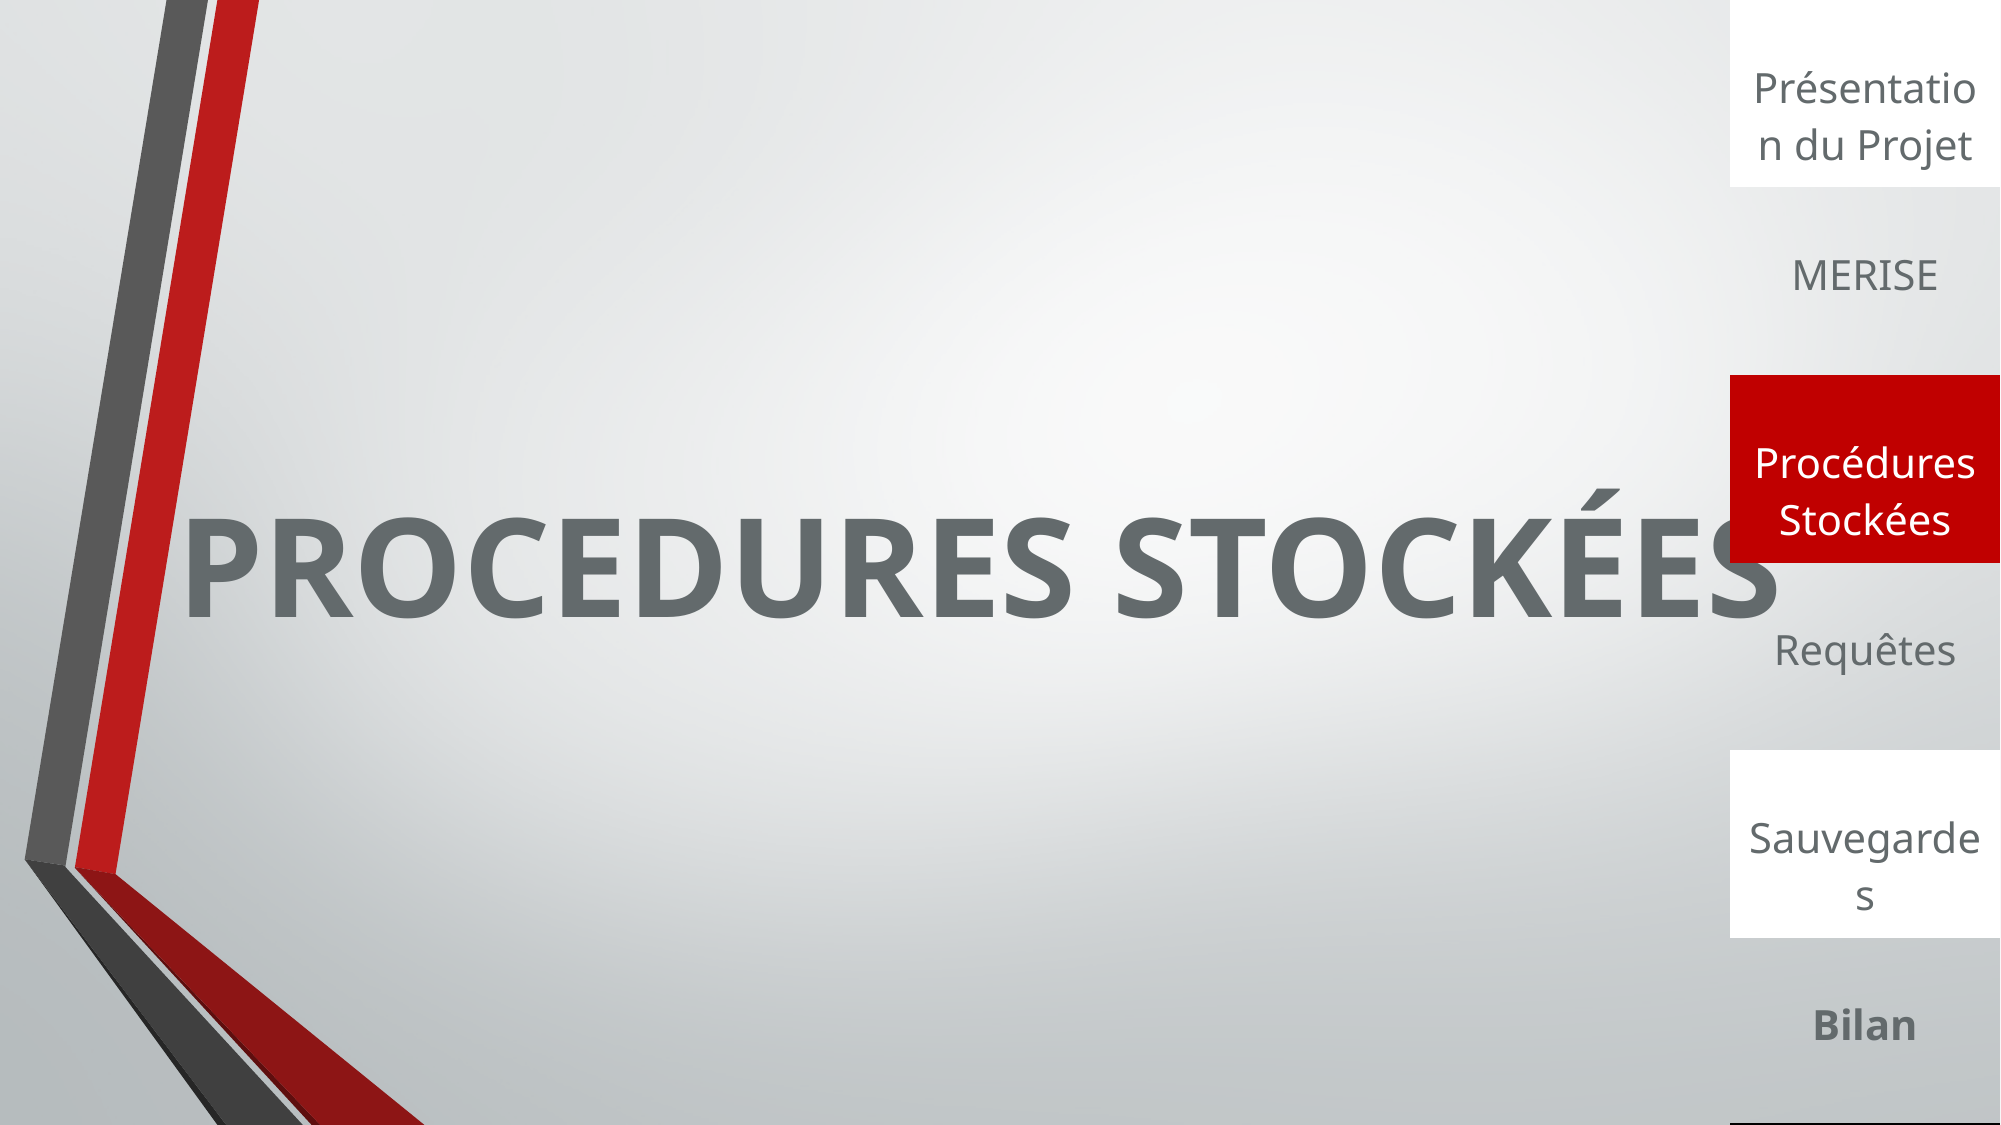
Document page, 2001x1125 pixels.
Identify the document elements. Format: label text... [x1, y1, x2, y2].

table_cell Procédures Stockées [1730, 375, 2000, 563]
table_header Présentation du Projet [1730, 0, 2000, 187]
table_cell Requêtes [1730, 563, 2000, 750]
table_cell Sauvegardes [1730, 750, 2000, 938]
table_cell Bilan [1730, 938, 2000, 1123]
table_cell MERISE [1730, 187, 2000, 375]
title PROCEDURES STOCKÉES [158, 418, 1730, 707]
